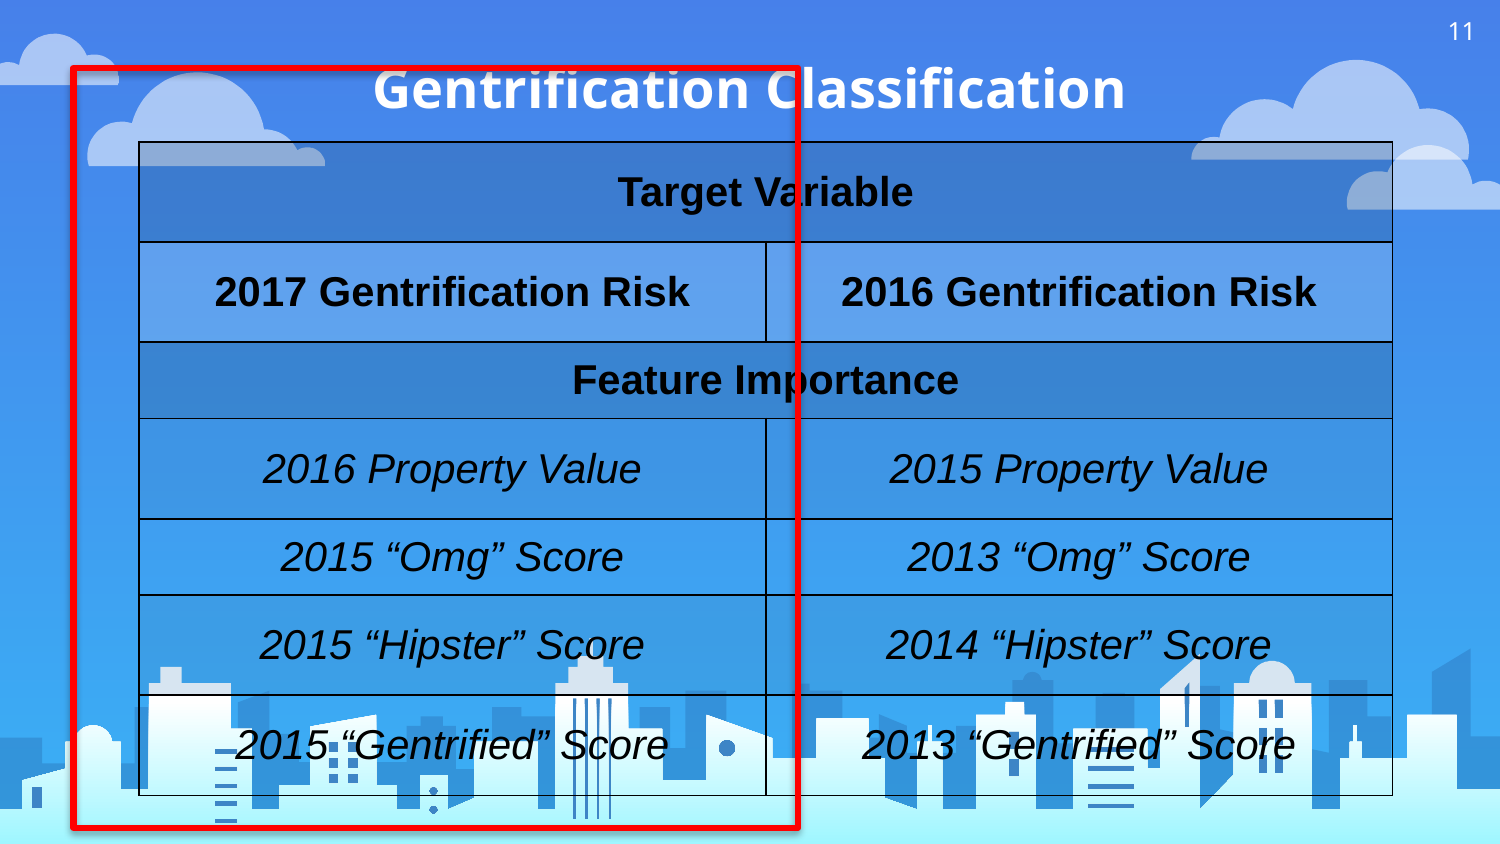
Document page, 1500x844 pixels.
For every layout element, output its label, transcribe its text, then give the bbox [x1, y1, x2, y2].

table_cell Feature Importance [803, 343, 1392, 418]
table_header Target Variable [803, 143, 1392, 241]
table_cell 2016 Gentrification Risk [803, 243, 1392, 341]
slide_number 11 [1400, 0, 1491, 65]
table_cell 2014 “Hipster” Score [803, 596, 1392, 694]
text_box [73, 67, 799, 828]
table_cell 2015 Property Value [803, 419, 1392, 518]
table_cell 2013 “Omg” Score [803, 520, 1392, 594]
title Gentrification Classification [139, 32, 1361, 141]
table_cell 2013 “Gentrified” Score [803, 696, 1392, 795]
